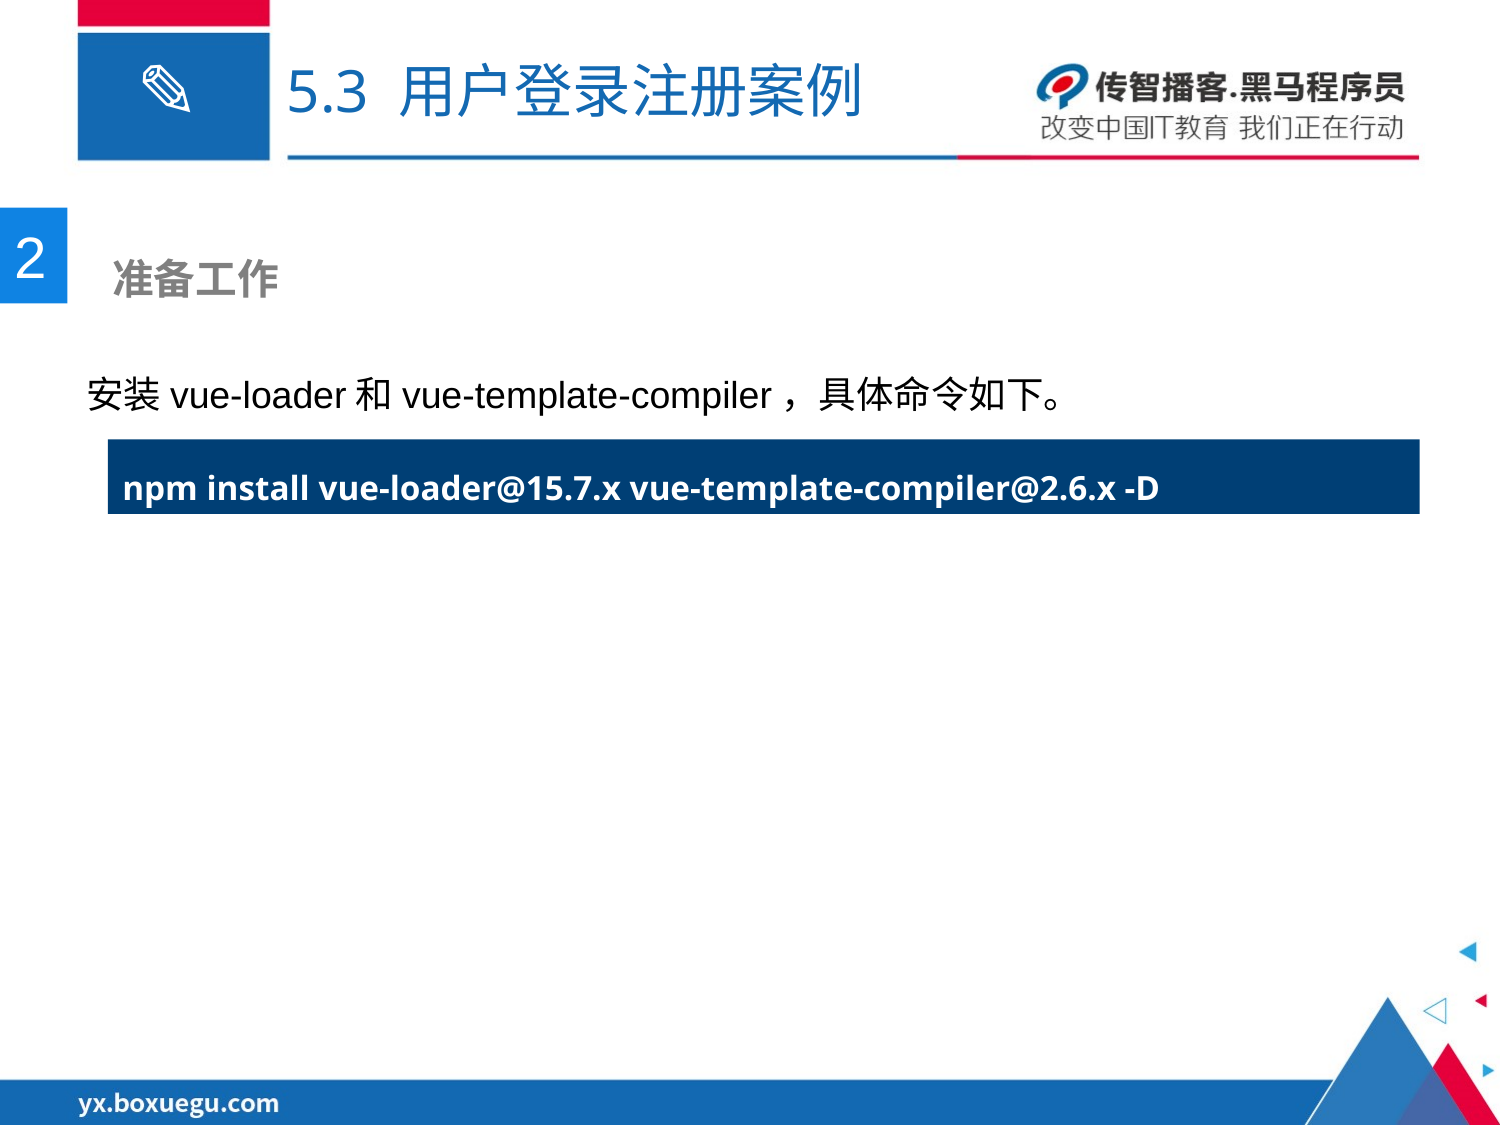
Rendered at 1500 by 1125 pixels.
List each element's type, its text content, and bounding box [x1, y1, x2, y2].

text_box 安装vue-loader和vue-template-compiler，具体命令如下。 [71, 318, 1391, 424]
title 5.3 用户登录注册案例 [271, 25, 1046, 153]
text_box npm install vue-loader@15.7.x vue-template-compiler@2.6.x -D [107, 439, 1420, 514]
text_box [0, 207, 844, 311]
picture [0, 0, 1500, 1125]
